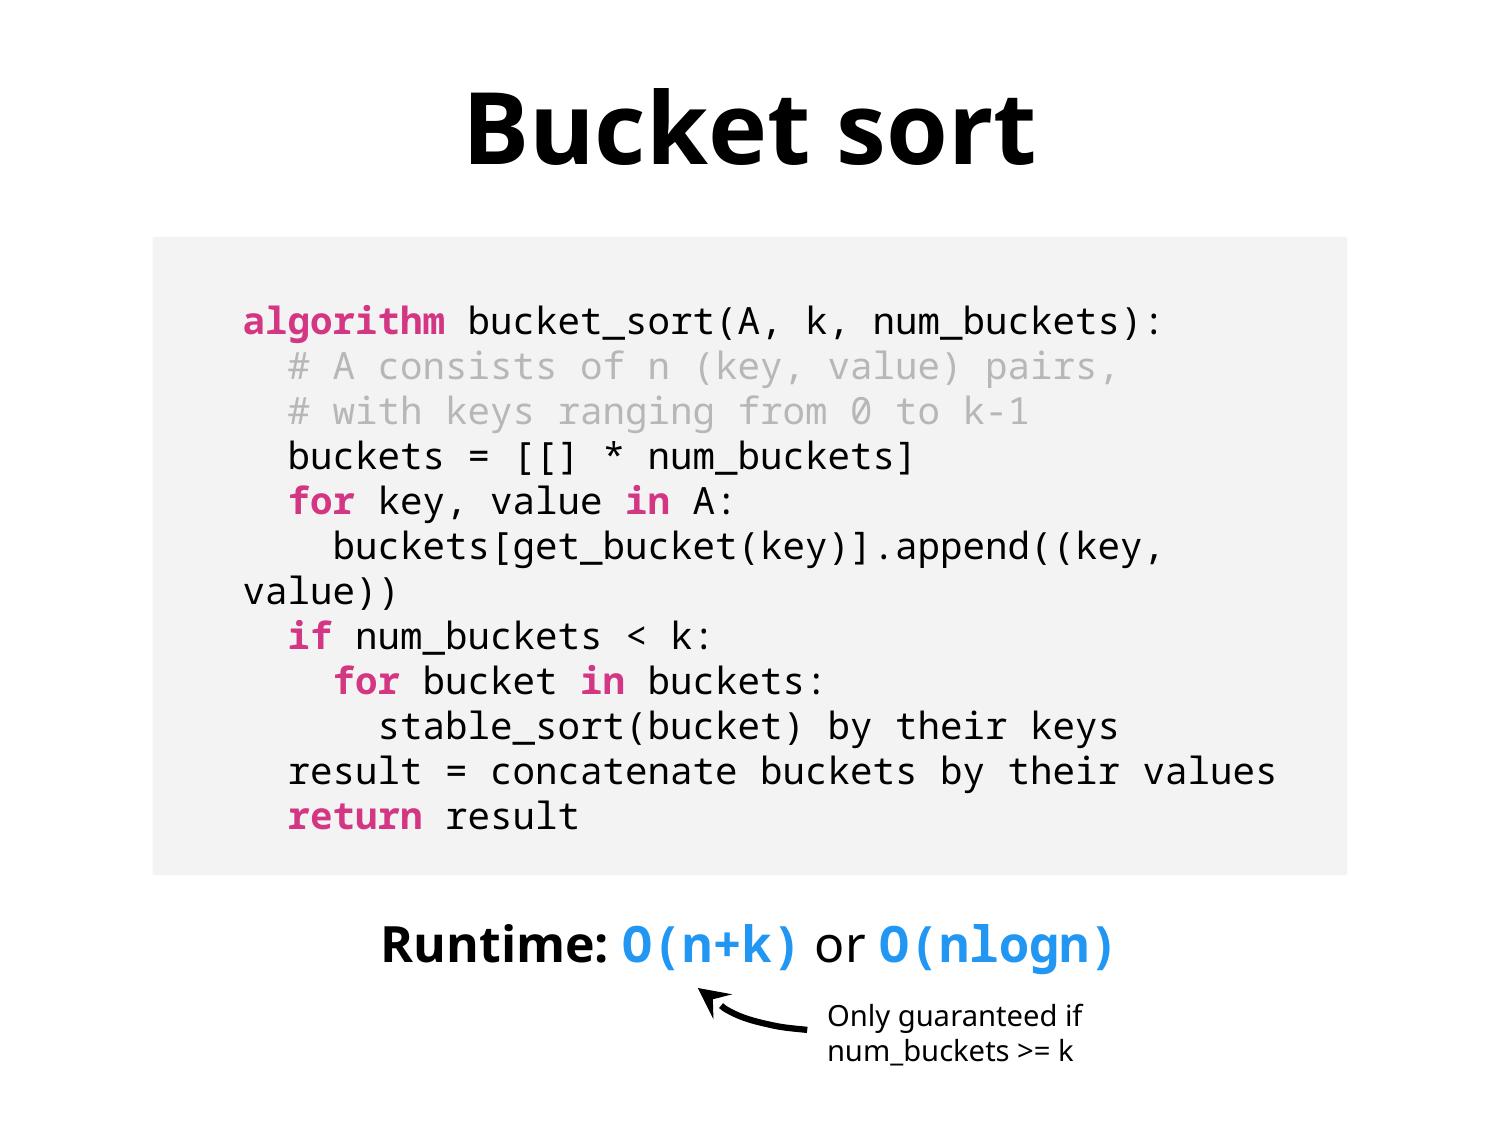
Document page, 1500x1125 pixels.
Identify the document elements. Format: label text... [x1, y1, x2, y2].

text_box Runtime: O(n+k) or O(nlogn) [152, 856, 1348, 1028]
text_box [697, 987, 808, 1031]
subtitle Bucket sort [0, 50, 1500, 237]
text_box Only guaranteed if num_buckets >= k [812, 979, 1103, 1087]
text_box algorithm bucket_sort(A, k, num_buckets): # A consists of n (key, value) pairs, # with keys ranging from 0 to k-1 buckets = [[] * num_buckets] for key, value in A: buckets[get_bucket(key)].append((key, value)) if num_buckets < k: for bucket in buckets: stable_sort(bucket) by their keys result = concatenate buckets by their values return result [152, 236, 1348, 856]
